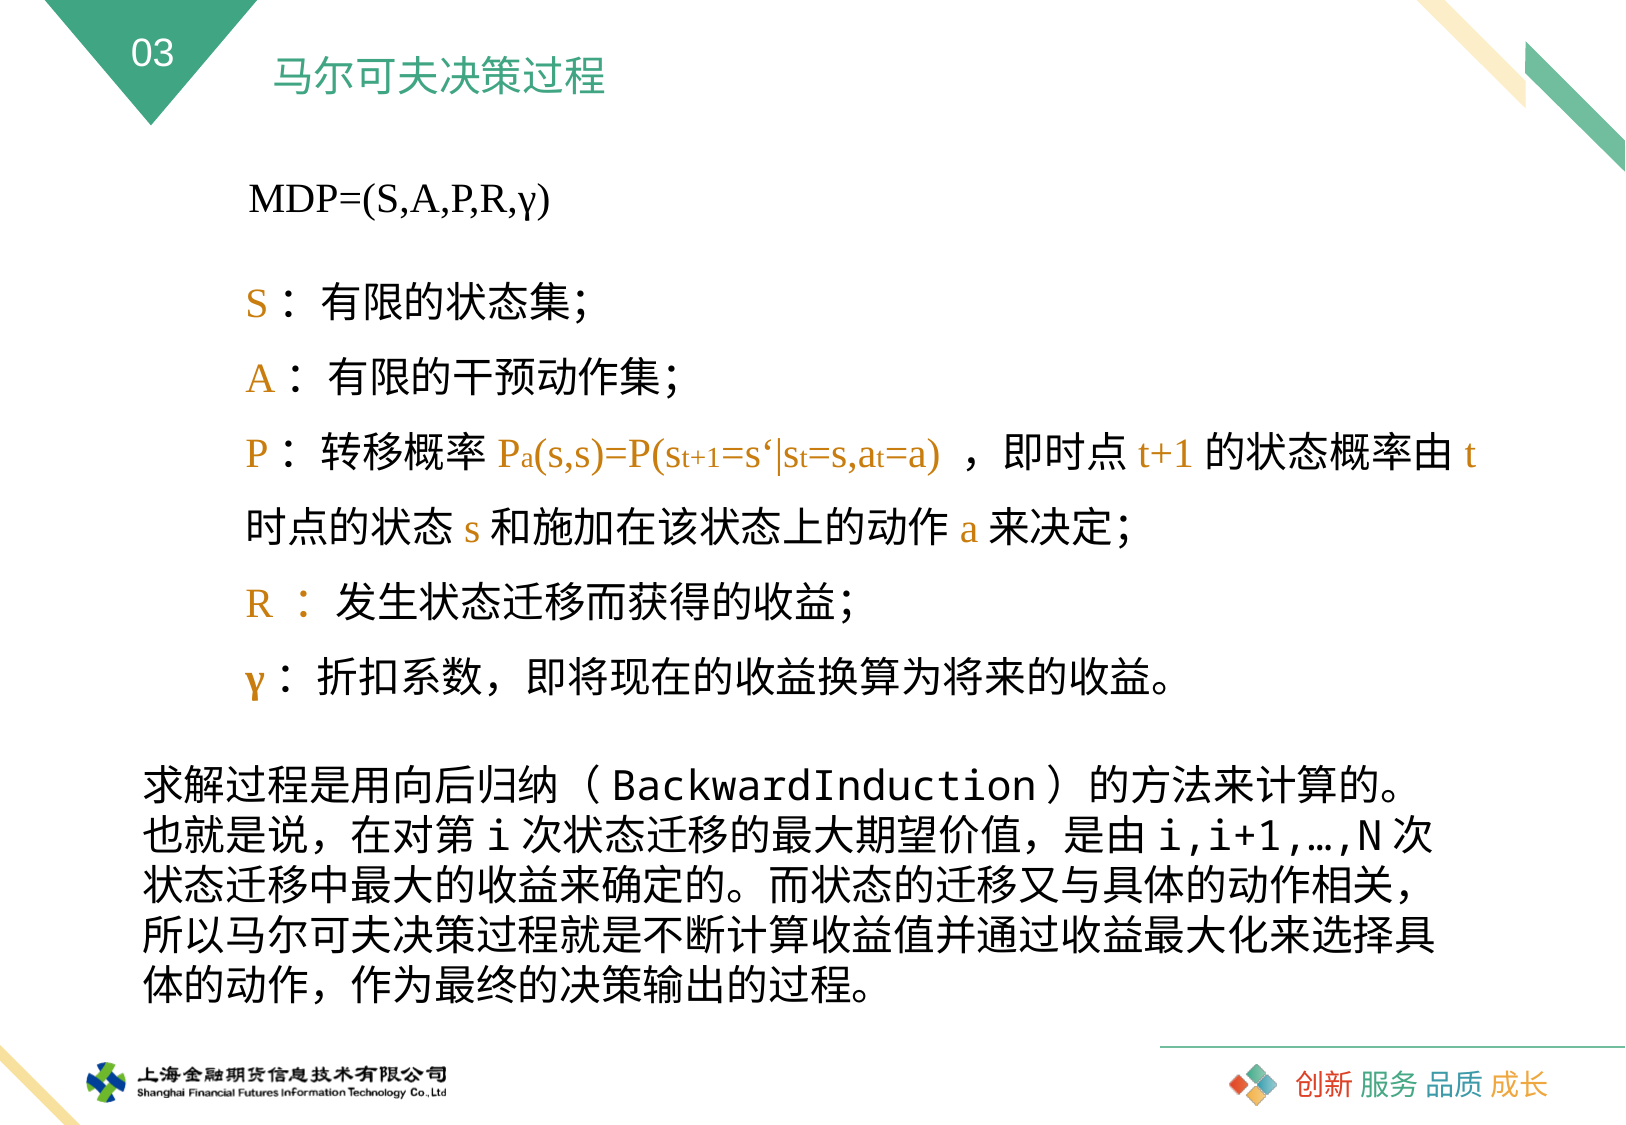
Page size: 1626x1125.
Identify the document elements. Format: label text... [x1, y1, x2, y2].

text_box 马尔可夫决策过程 [257, 42, 1085, 108]
text_box 03 [116, 19, 190, 82]
text_box MDP=(S,A,P,R,γ) [233, 162, 1463, 228]
text_box S：有限的状态集； A：有限的干预动作集； P：转移概率Pa(s,s)=P(st+1=s‘|st=s,at=a) ，即时点t+1的状态概率由t时点的状态s和施加在该状态上的动作a来决定； R ：发生状态迁移而获得的收益； γ：折扣系数，即将现在的收益换算为将来的收益。 [230, 243, 1534, 709]
picture [80, 1054, 454, 1108]
text_box 求解过程是用向后归纳（BackwardInduction）的方法来计算的。也就是说，在对第i次状态迁移的最大期望价值，是由i,i+1,…,N次状态迁移中最大的收益来确定的。而状态的迁移又与具体的动作相关，所以马尔可夫决策过程就是不断计算收益值并通过收益最大化来选择具体的动作，作为最终的决策输出的过程。 [127, 751, 1477, 1017]
picture [1229, 1064, 1280, 1106]
